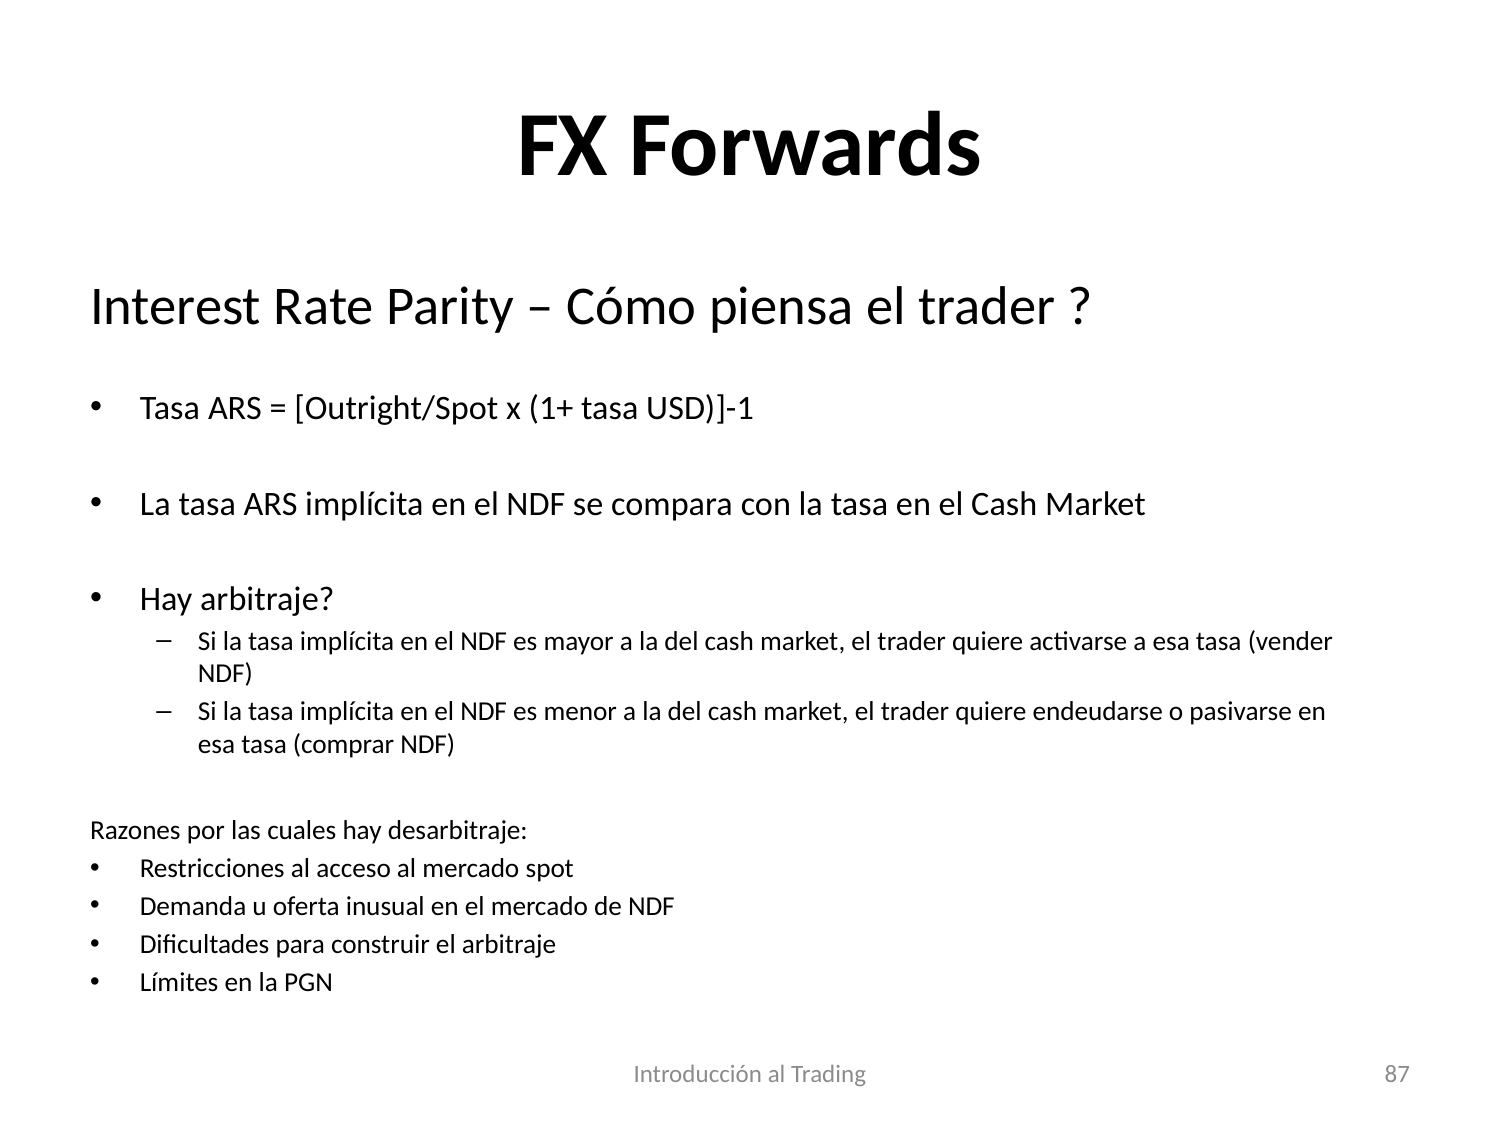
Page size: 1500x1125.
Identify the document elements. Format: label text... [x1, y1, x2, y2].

slide_number 87 [1074, 1042, 1425, 1103]
footer Introducción al Trading [512, 1042, 988, 1103]
title FX Forwards [75, 45, 1425, 233]
list Interest Rate Parity – Cómo piensa el trader ? Tasa ARS = [Outright/Spot x (1+ tasa USD)]-1 La tasa ARS implícita en el NDF se compara con la tasa en el Cash Market Hay arbitraje? Si la tasa implícita en el NDF es mayor a la del cash market, el trader quiere activarse a esa tasa (vender NDF) Si la tasa implícita en el NDF es menor a la del cash market, el trader quiere endeudarse o pasivarse en esa tasa (comprar NDF) Razones por las cuales hay desarbitraje: Restricciones al acceso al mercado spot Demanda u oferta inusual en el mercado de NDF Dificultades para construir el arbitraje Límites en la PGN [75, 262, 1366, 1005]
